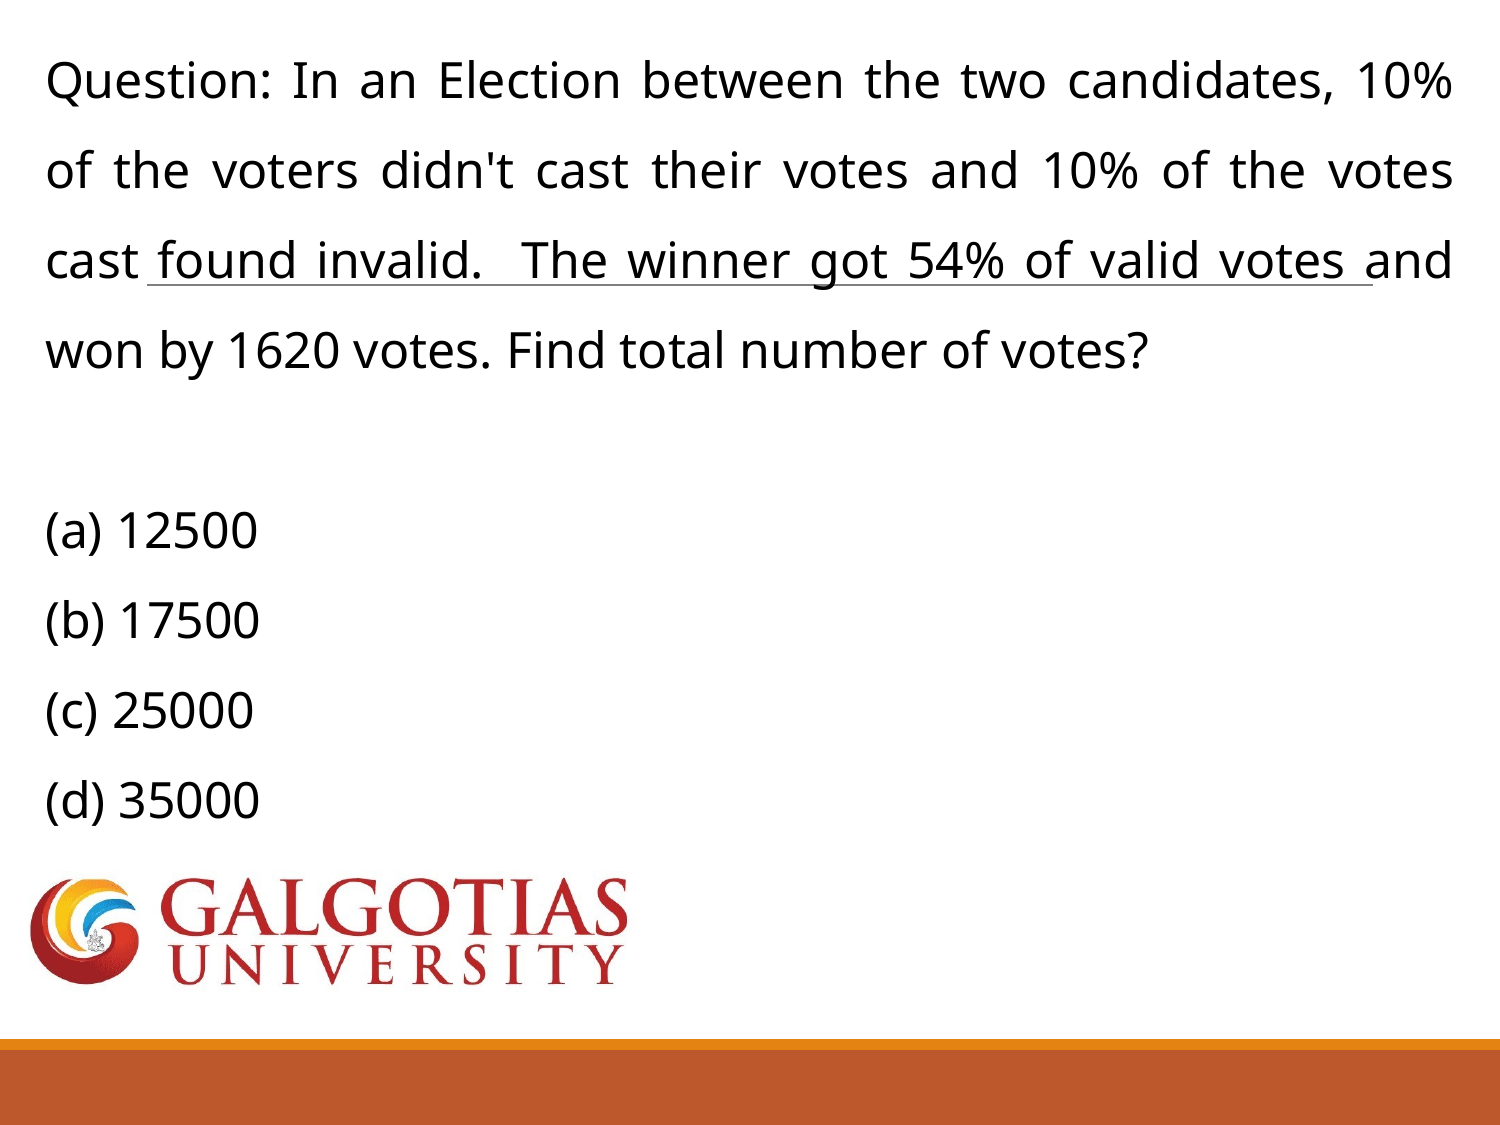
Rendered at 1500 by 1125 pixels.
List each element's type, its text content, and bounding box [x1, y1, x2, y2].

text_box Question: In an Election between the two candidates, 10% of the voters didn't cast their votes and 10% of the votes cast found invalid. The winner got 54% of valid votes and won by 1620 votes. Find total number of votes? (a) 12500 (b) 17500 (c) 25000 (d) 35000 [29, 10, 1470, 836]
picture [16, 871, 641, 994]
